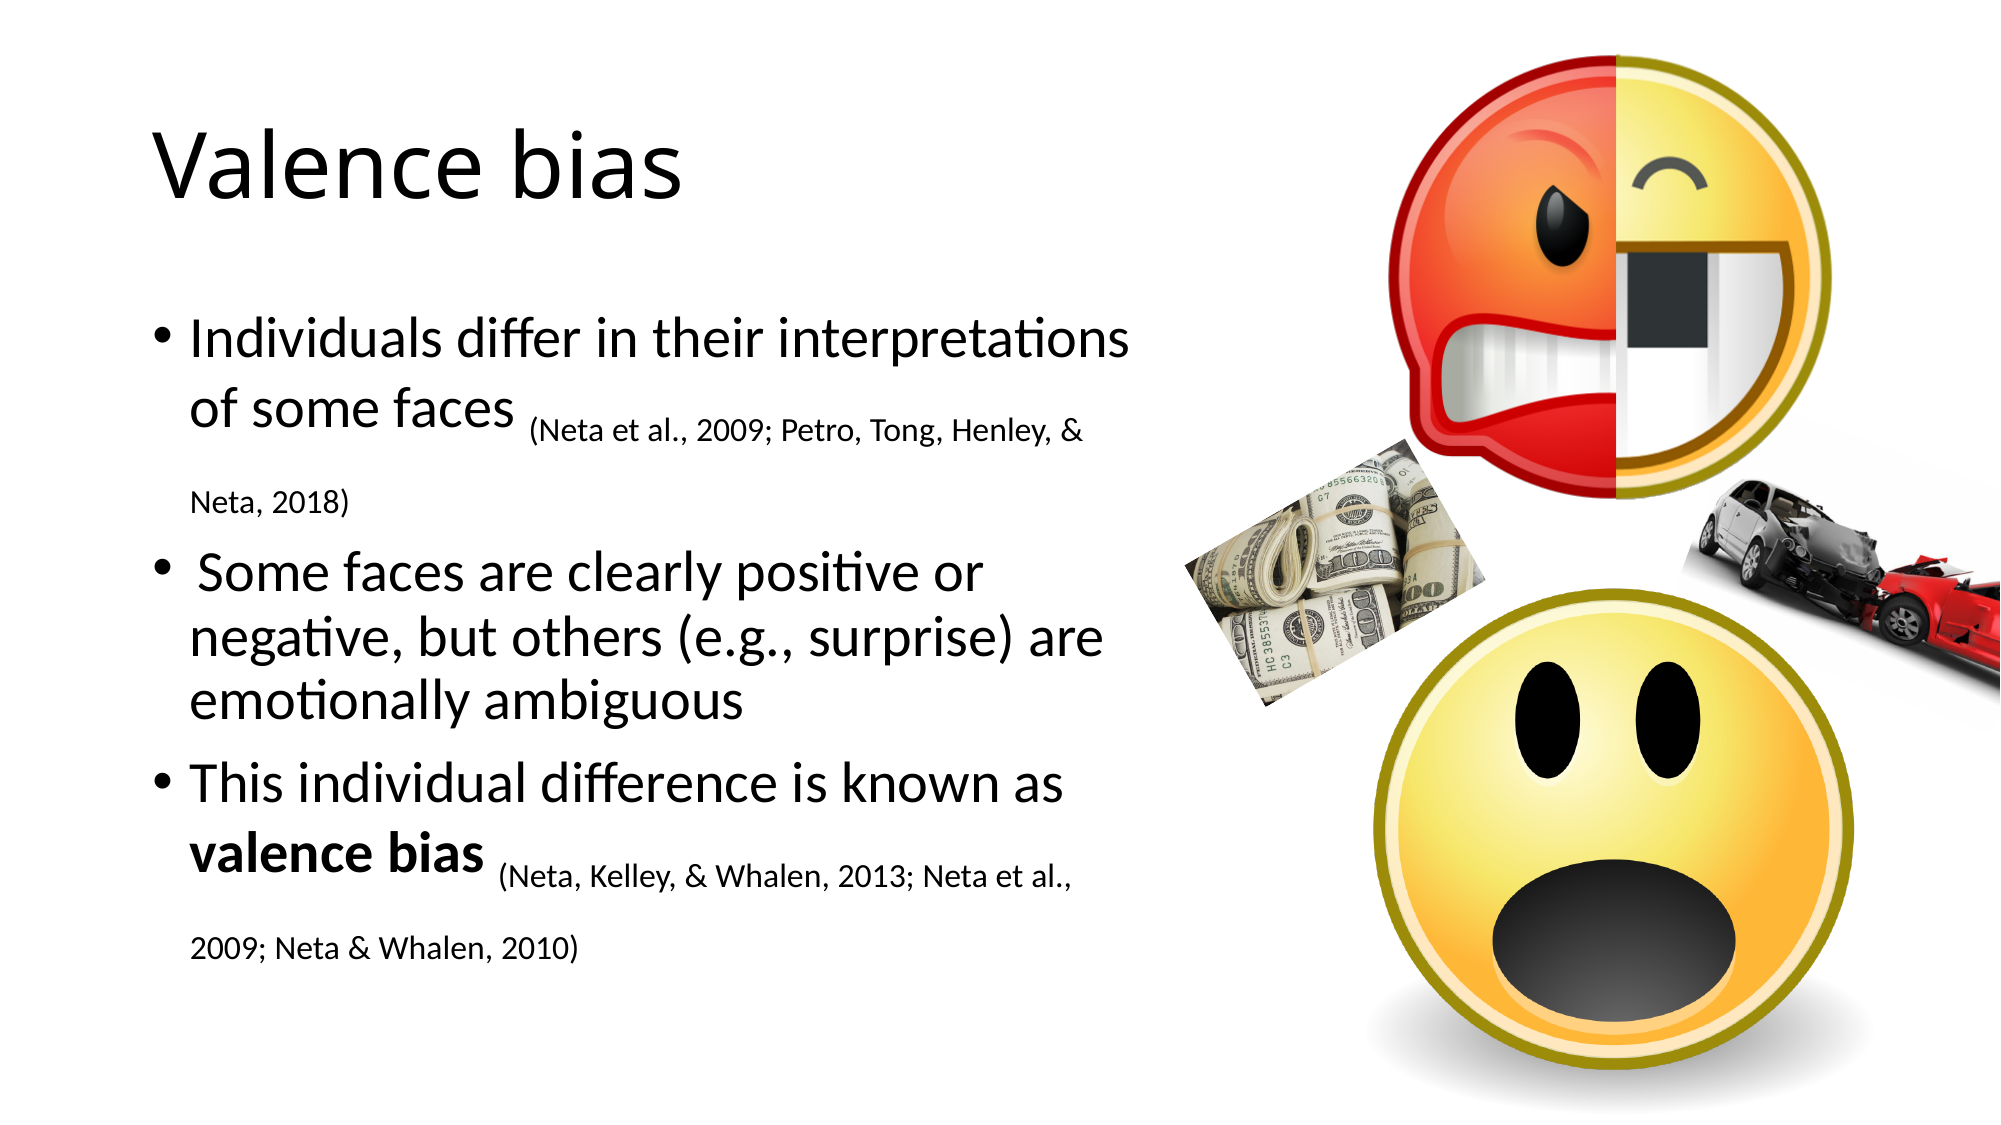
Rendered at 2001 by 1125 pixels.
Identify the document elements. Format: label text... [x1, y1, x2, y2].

picture [1185, 24, 2000, 1125]
list Individuals differ in their interpretations of some faces (Neta et al., 2009; Petro, Tong, Henley, & Neta, 2018) Some faces are clearly positive or negative, but others (e.g., surprise) are emotionally ambiguous This individual difference is known as valence bias (Neta, Kelley, & Whalen, 2013; Neta et al., 2009; Neta & Whalen, 2010) [137, 299, 1167, 1014]
title Valence bias [137, 59, 1357, 278]
